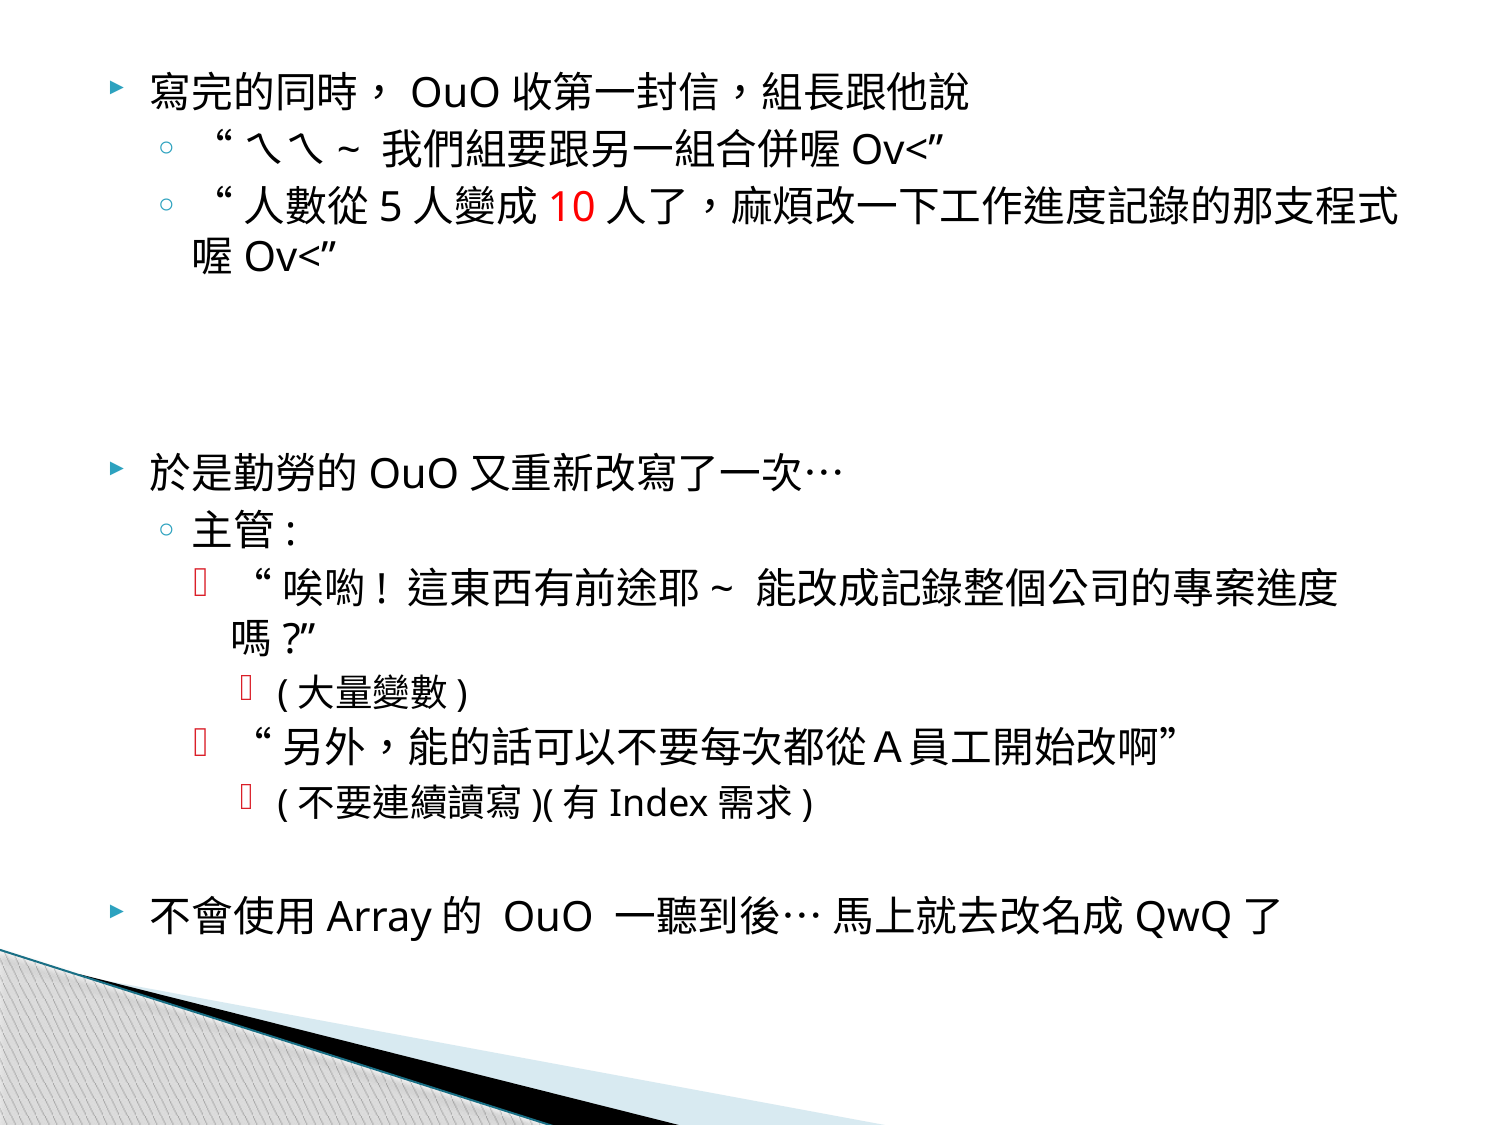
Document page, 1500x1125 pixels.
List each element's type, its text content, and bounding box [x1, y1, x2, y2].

list 寫完的同時，OuO收第一封信，組長跟他說 “ㄟㄟ~ 我們組要跟另一組合併喔Ov<” “人數從5人變成10人了，麻煩改一下工作進度記錄的那支程式喔Ov<” 於是勤勞的OuO又重新改寫了一次… 主管: “唉喲! 這東西有前途耶~ 能改成記錄整個公司的專案進度嗎?” (大量變數) “另外，能的話可以不要每次都從Ａ員工開始改啊” (不要連續讀寫)(有Index需求) 不會使用Array的 OuO 一聽到後… 馬上就去改名成QwQ了 [75, 58, 1425, 986]
